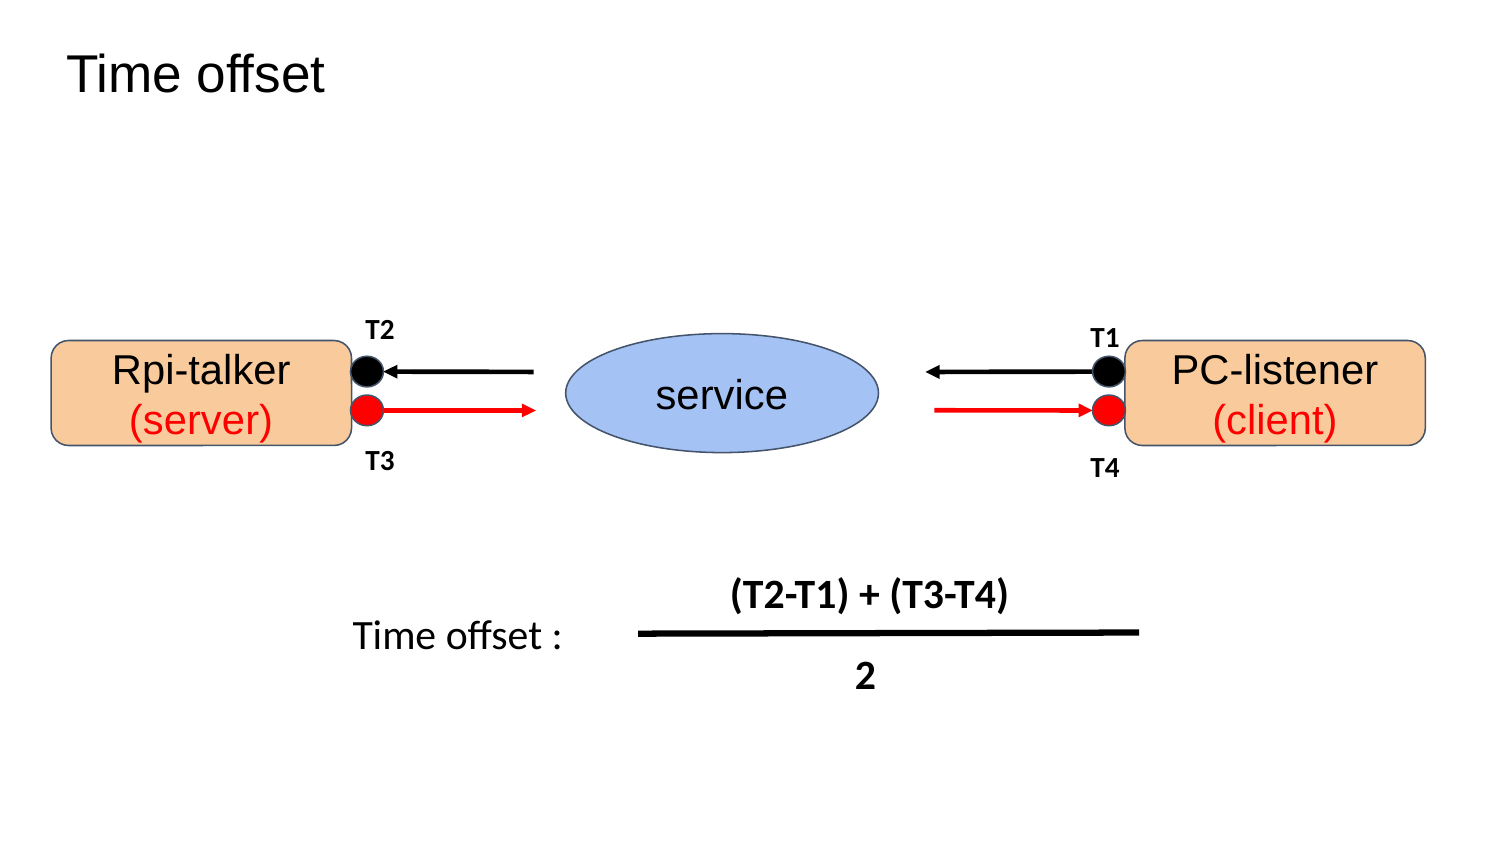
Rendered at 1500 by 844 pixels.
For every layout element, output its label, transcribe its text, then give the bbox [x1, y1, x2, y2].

title Time offset [51, 24, 1449, 119]
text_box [50, 295, 1426, 500]
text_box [337, 551, 1140, 714]
